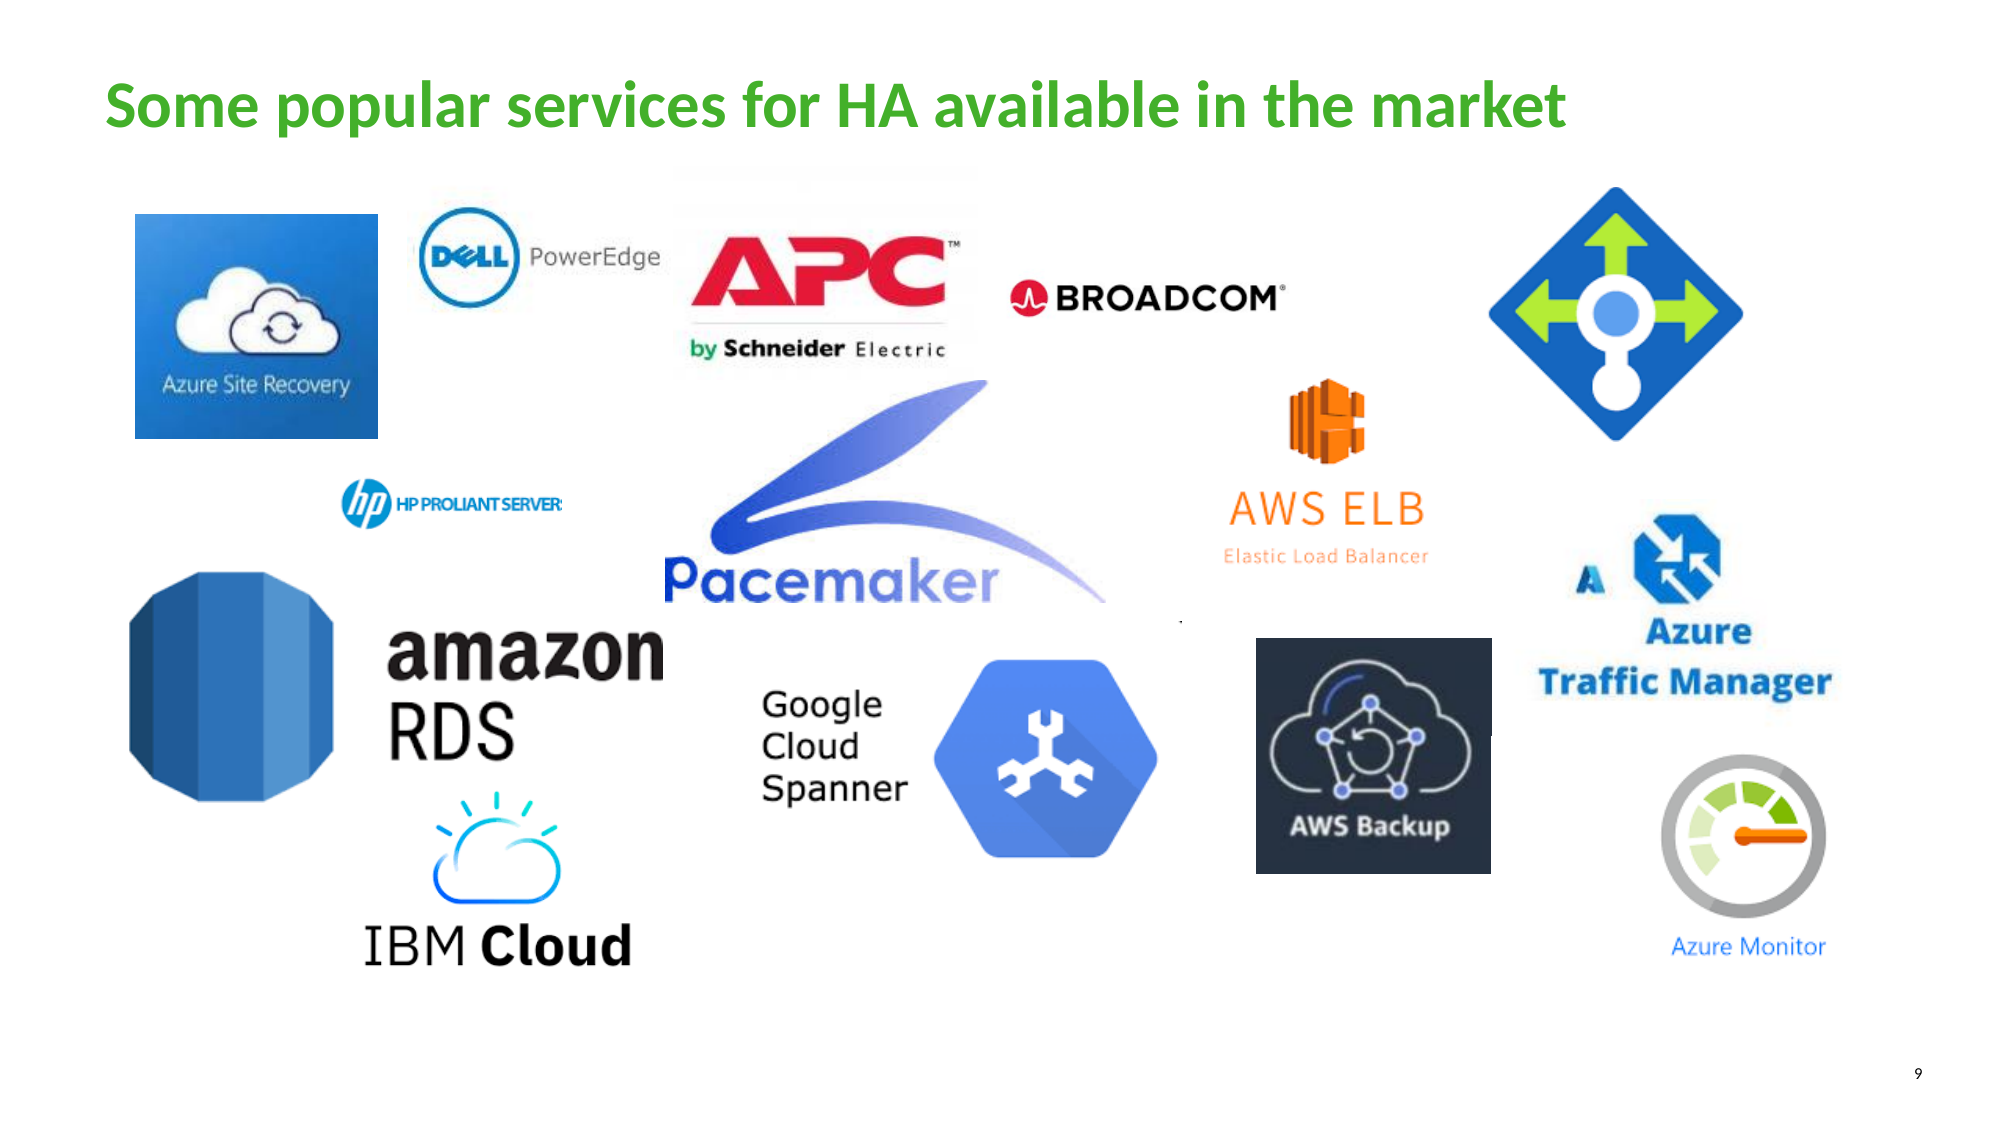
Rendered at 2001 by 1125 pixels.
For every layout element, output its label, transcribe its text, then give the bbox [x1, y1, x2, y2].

picture [407, 137, 1989, 986]
picture [725, 620, 1183, 892]
list Some popular services for HA available in the market [105, 60, 1623, 237]
picture [128, 214, 663, 992]
